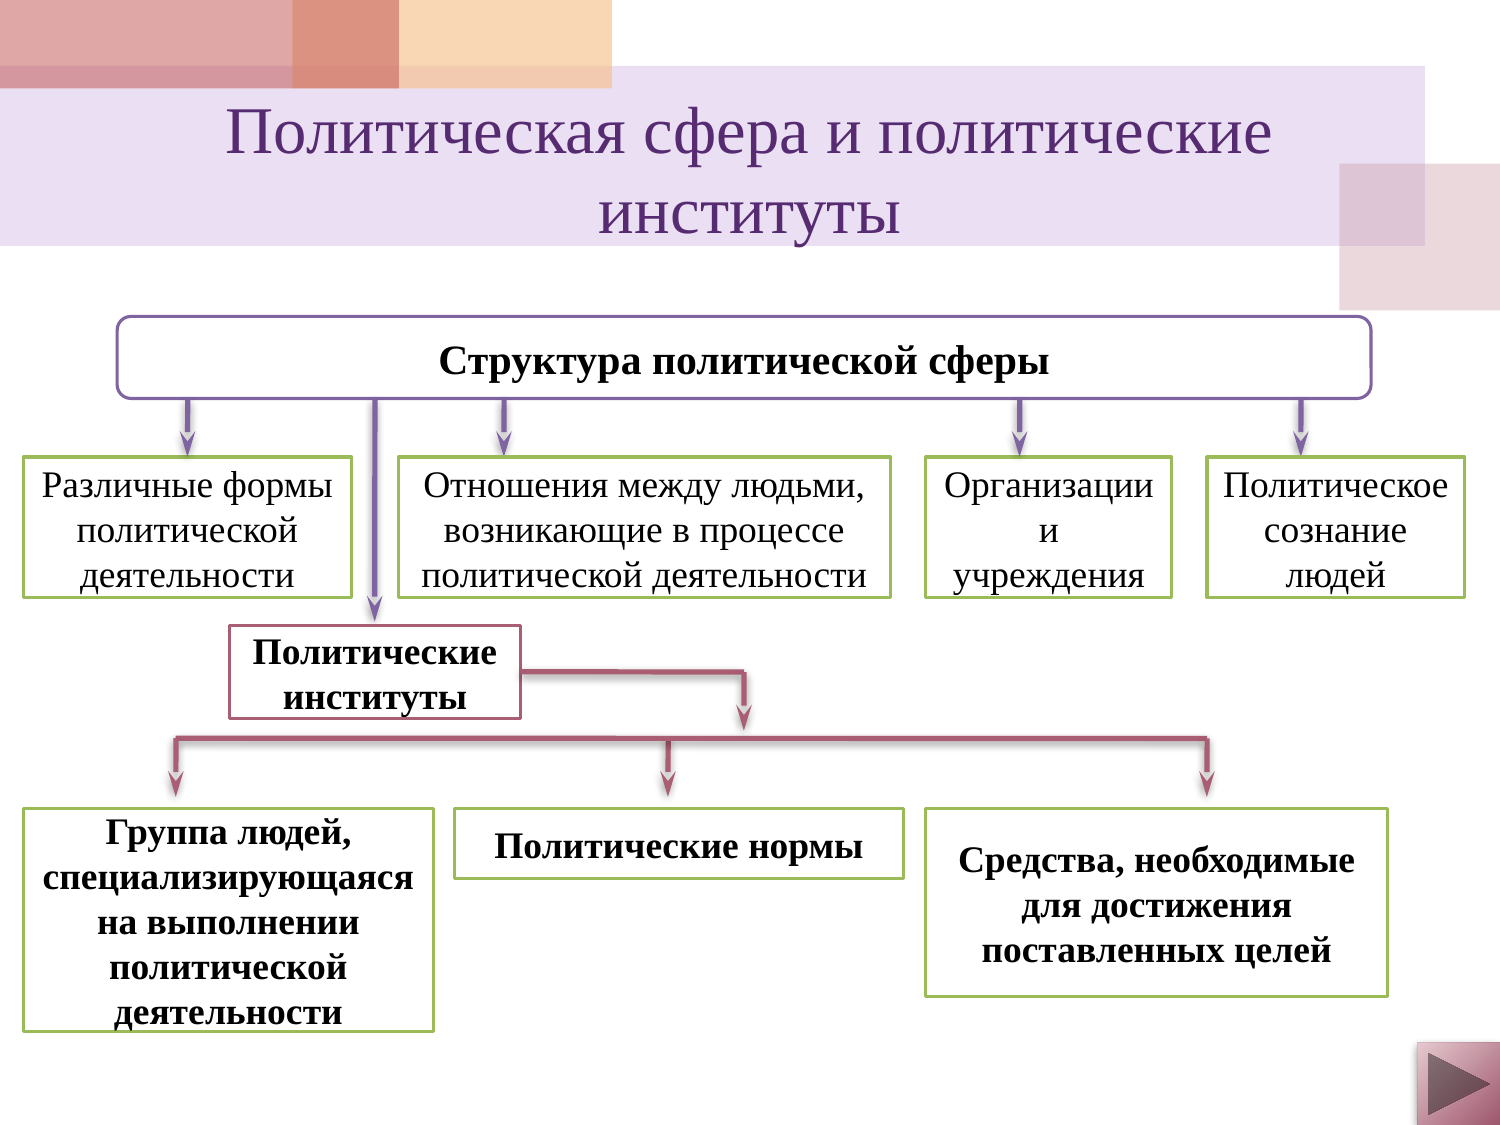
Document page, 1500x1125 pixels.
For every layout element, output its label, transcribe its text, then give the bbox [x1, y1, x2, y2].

text_box Различные формы политической деятельности [22, 455, 353, 599]
text_box Группа людей, специализирующаяся на выполнении политической деятельности [22, 807, 435, 1033]
text_box [1417, 1042, 1500, 1125]
title Политическая сфера и политические институты [75, 88, 1425, 246]
text_box Политическое сознание людей [1205, 455, 1466, 599]
text_box Политические нормы [453, 807, 905, 880]
text_box Средства, необходимые для достижения поставленных целей [924, 807, 1389, 998]
text_box Отношения между людьми, возникающие в процессе политической деятельности [397, 455, 892, 599]
text_box Политические институты [228, 624, 522, 720]
text_box Организации и учреждения [924, 455, 1173, 599]
text_box Структура политической сферы [115, 314, 1373, 401]
